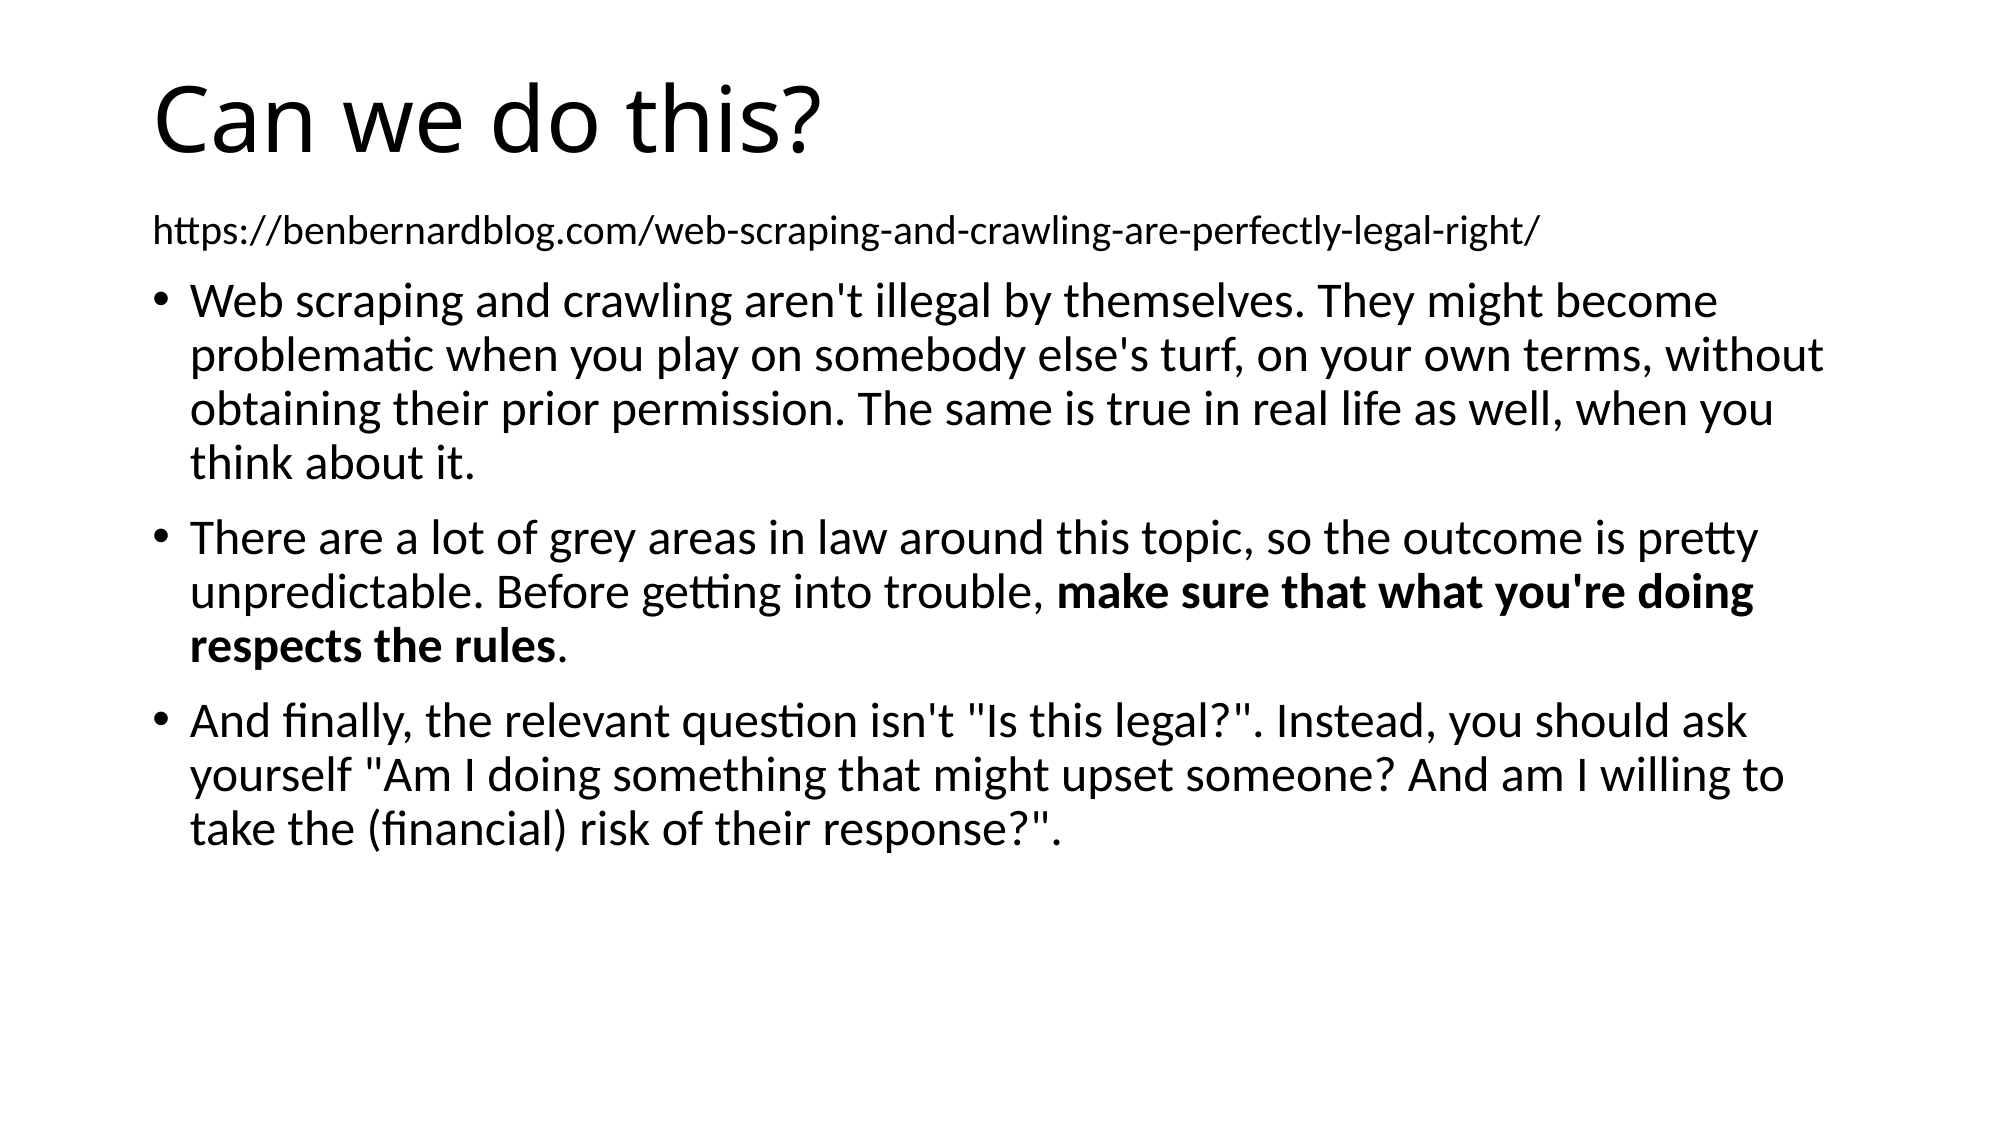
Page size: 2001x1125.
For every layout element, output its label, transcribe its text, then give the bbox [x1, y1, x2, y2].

title Can we do this? [137, 59, 1863, 187]
list https://benbernardblog.com/web-scraping-and-crawling-are-perfectly-legal-right/ Web scraping and crawling aren't illegal by themselves. They might become problematic when you play on somebody else's turf, on your own terms, without obtaining their prior permission. The same is true in real life as well, when you think about it. There are a lot of grey areas in law around this topic, so the outcome is pretty unpredictable. Before getting into trouble, make sure that what you're doing respects the rules. And finally, the relevant question isn't "Is this legal?". Instead, you should ask yourself "Am I doing something that might upset someone? And am I willing to take the (financial) risk of their response?". [137, 201, 1863, 1014]
